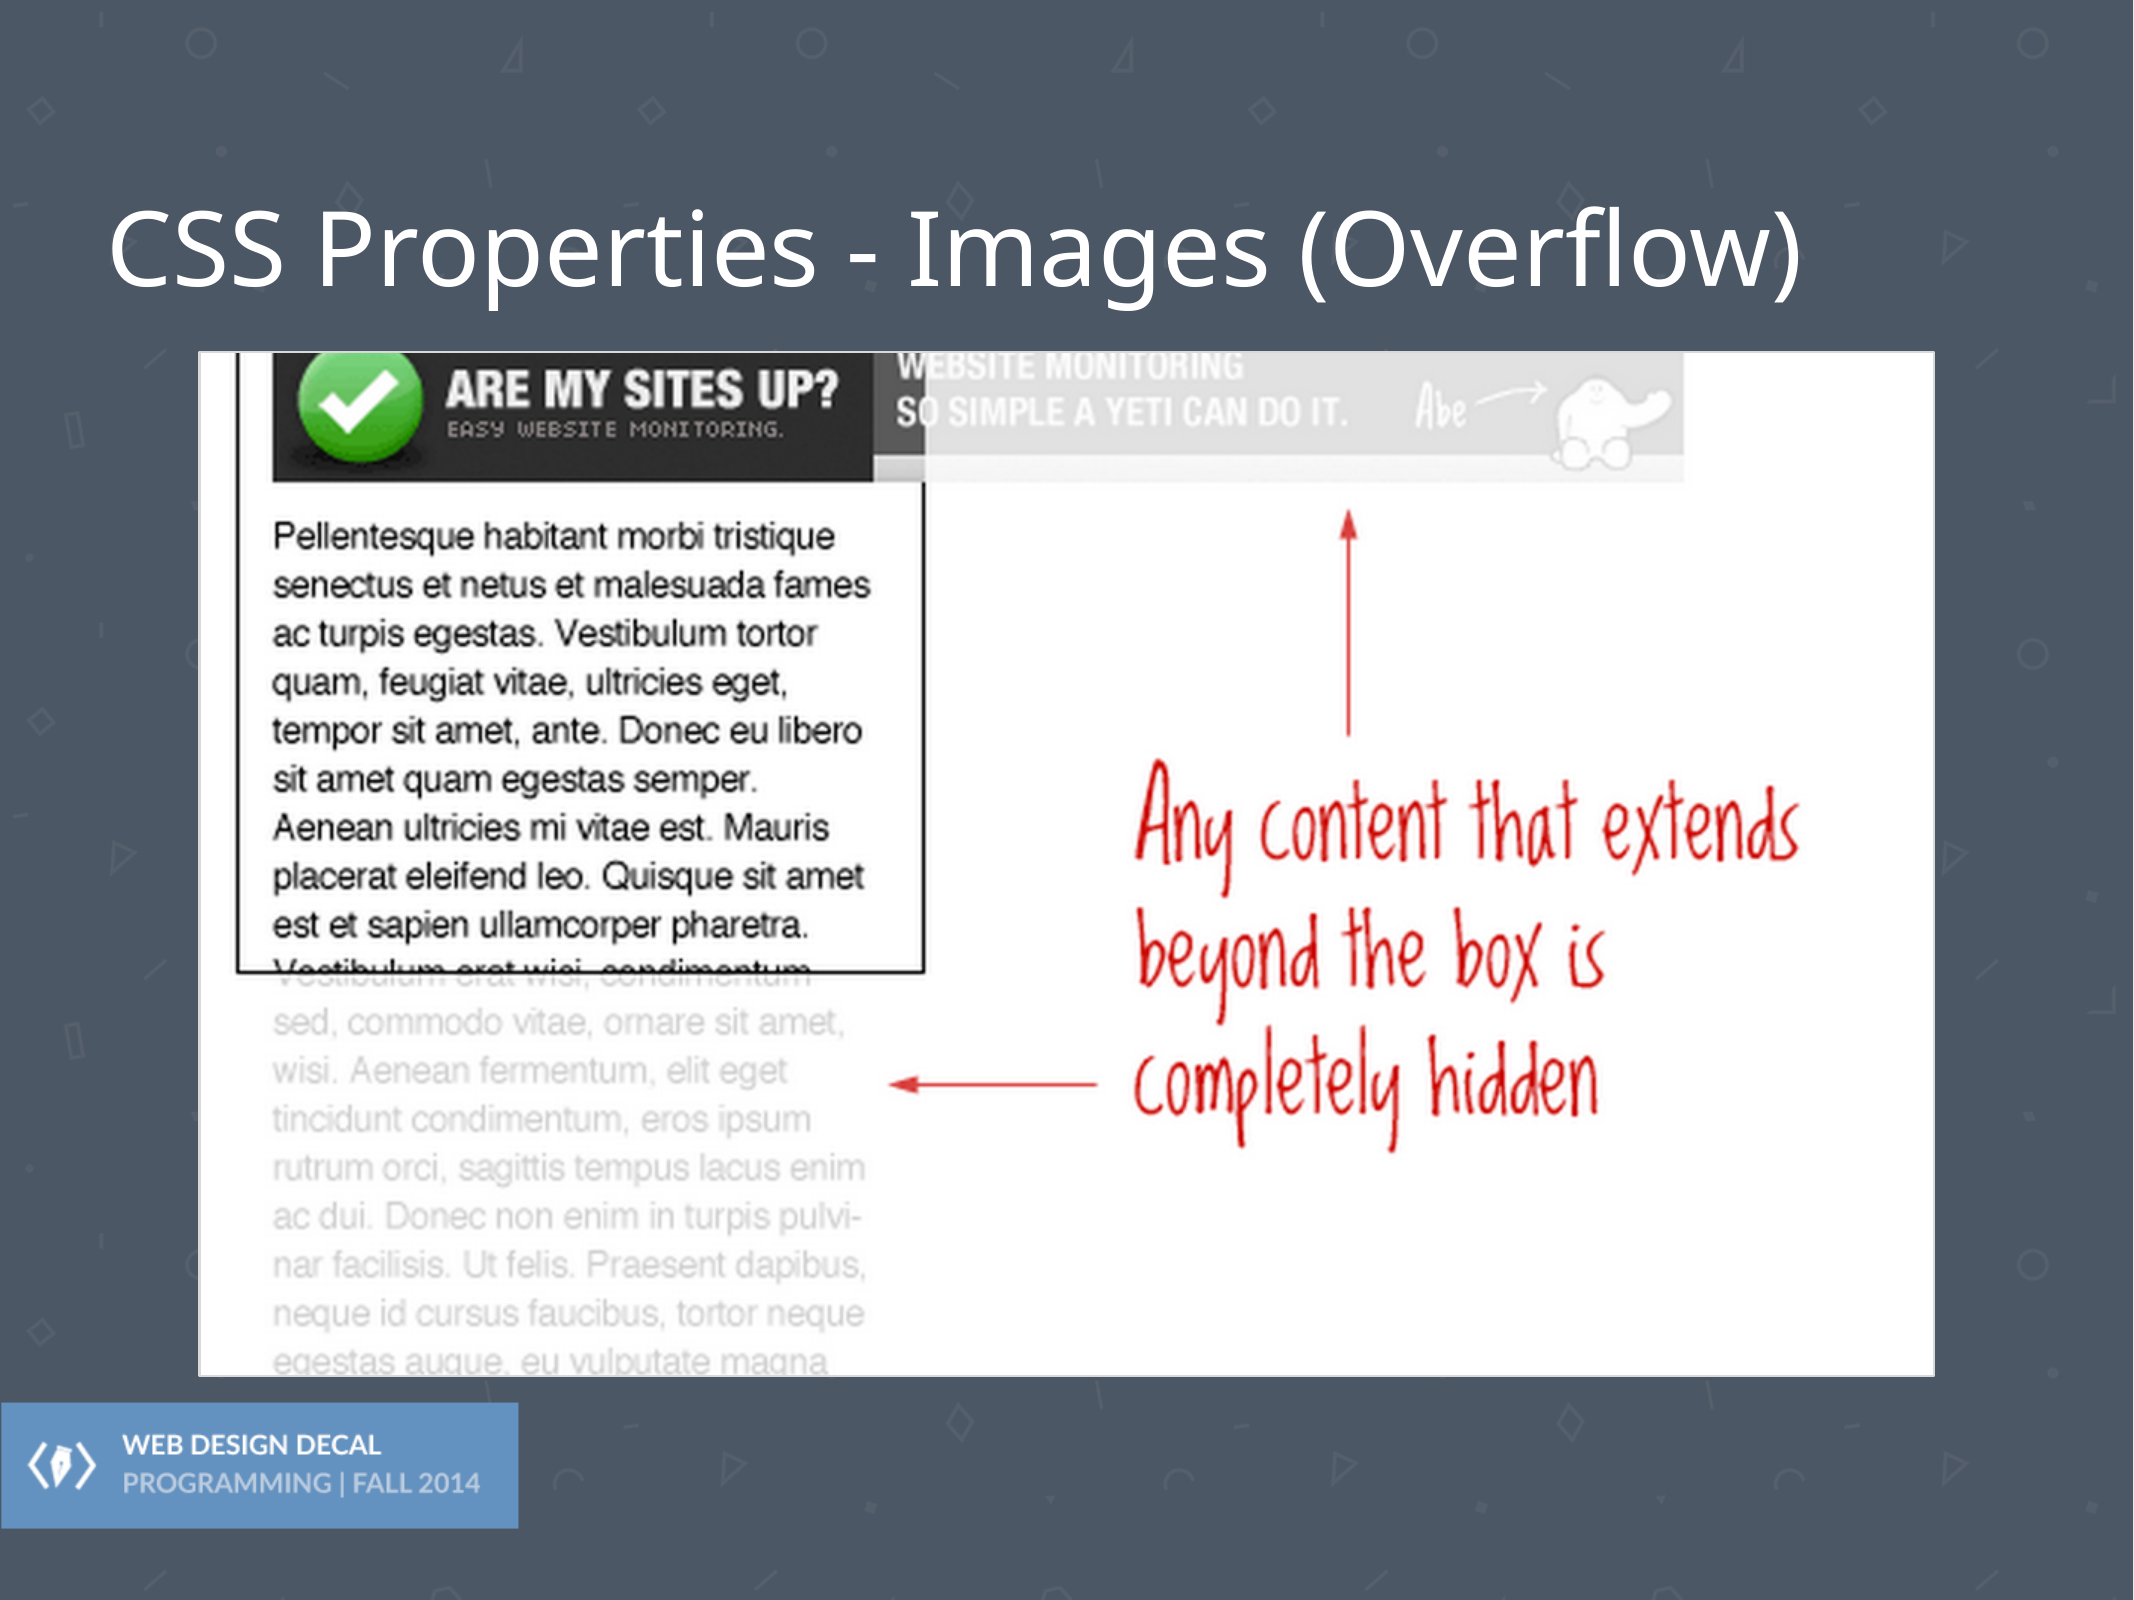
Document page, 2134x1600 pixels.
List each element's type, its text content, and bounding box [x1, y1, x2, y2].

title CSS Properties - Images (Overflow) [106, 181, 2028, 448]
picture [0, 0, 2134, 1600]
